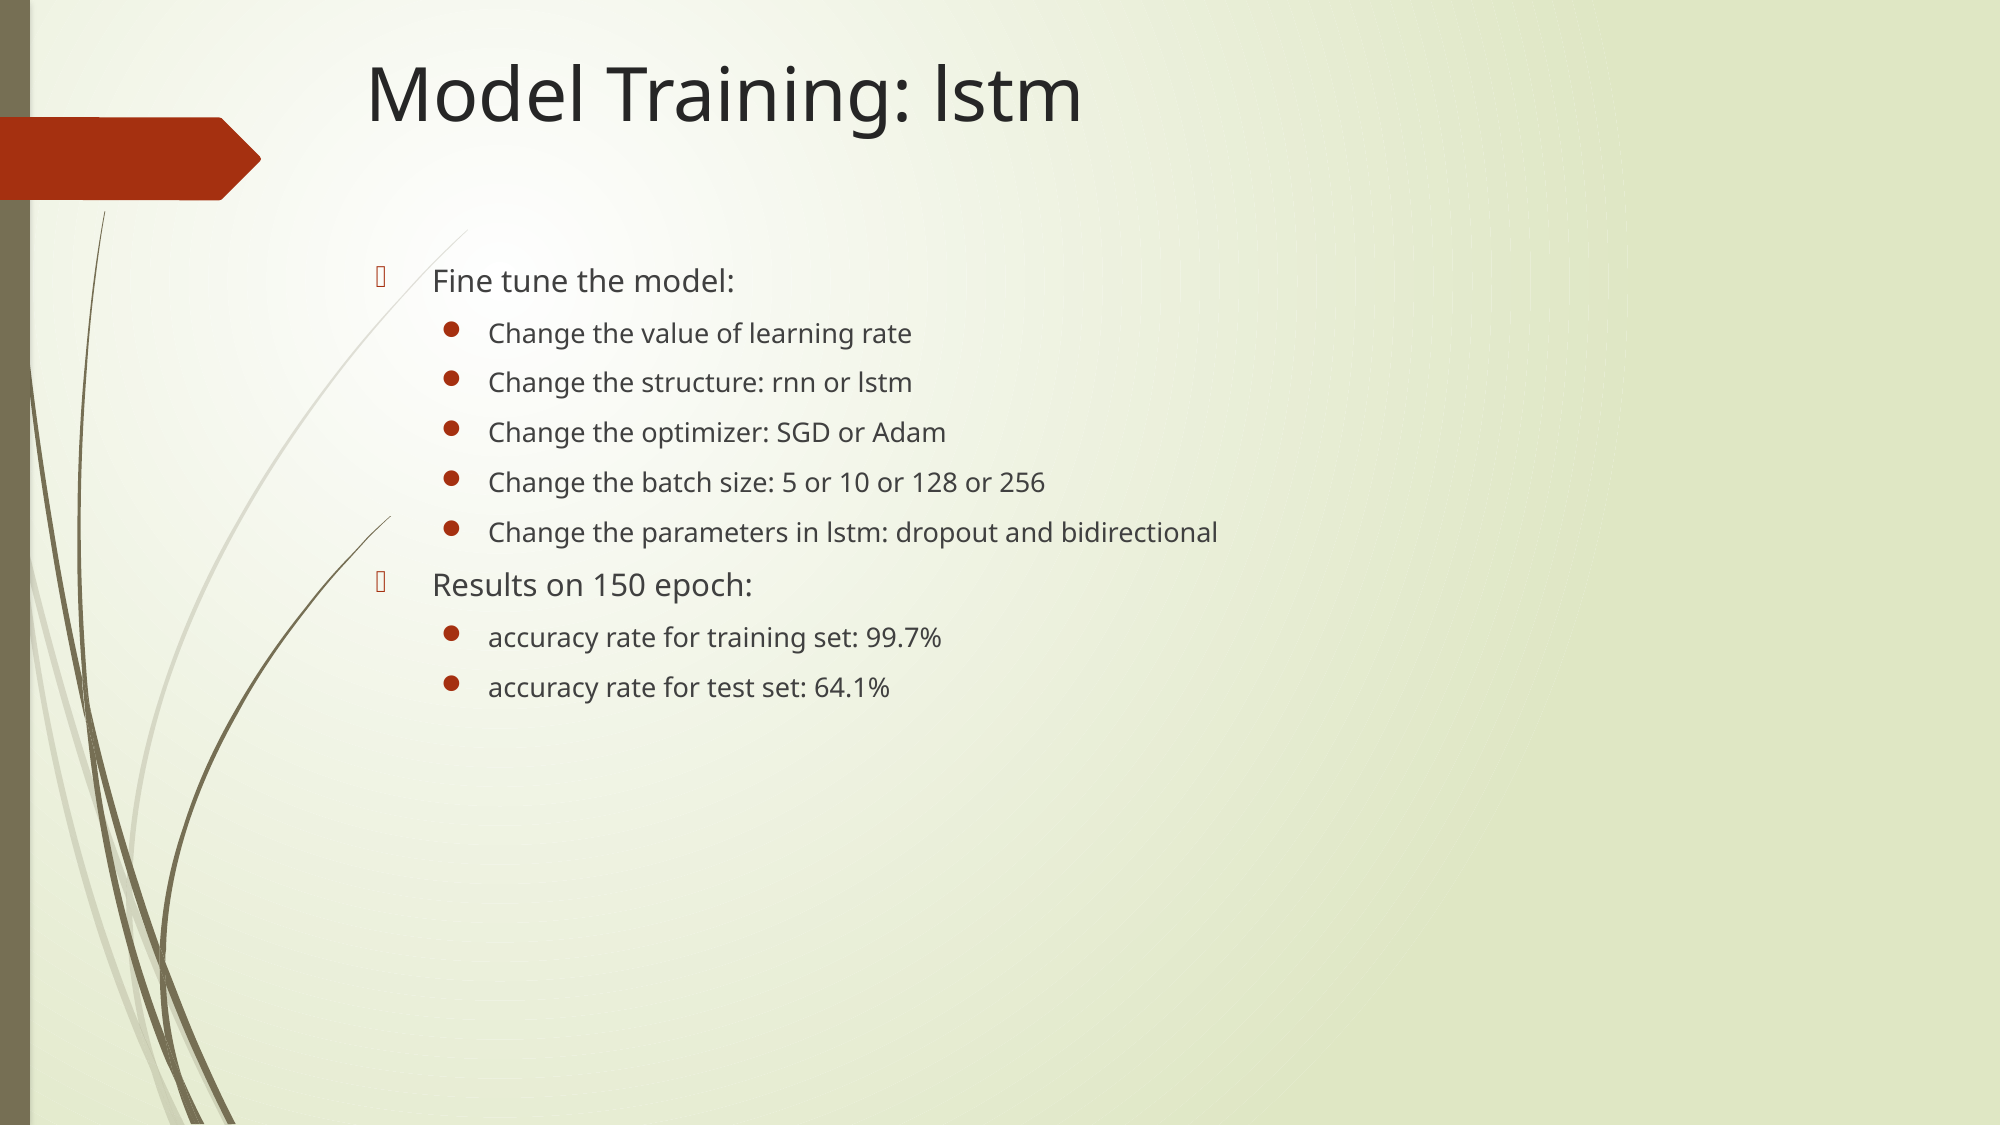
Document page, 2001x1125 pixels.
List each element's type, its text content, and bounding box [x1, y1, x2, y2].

list Fine tune the model: Change the value of learning rate Change the structure: rnn or lstm Change the optimizer: SGD or Adam Change the batch size: 5 or 10 or 128 or 256 Change the parameters in lstm: dropout and bidirectional Results on 150 epoch: accuracy rate for training set: 99.7% accuracy rate for test set: 64.1% [360, 257, 1751, 940]
title Model Training: lstm [350, 39, 1761, 197]
